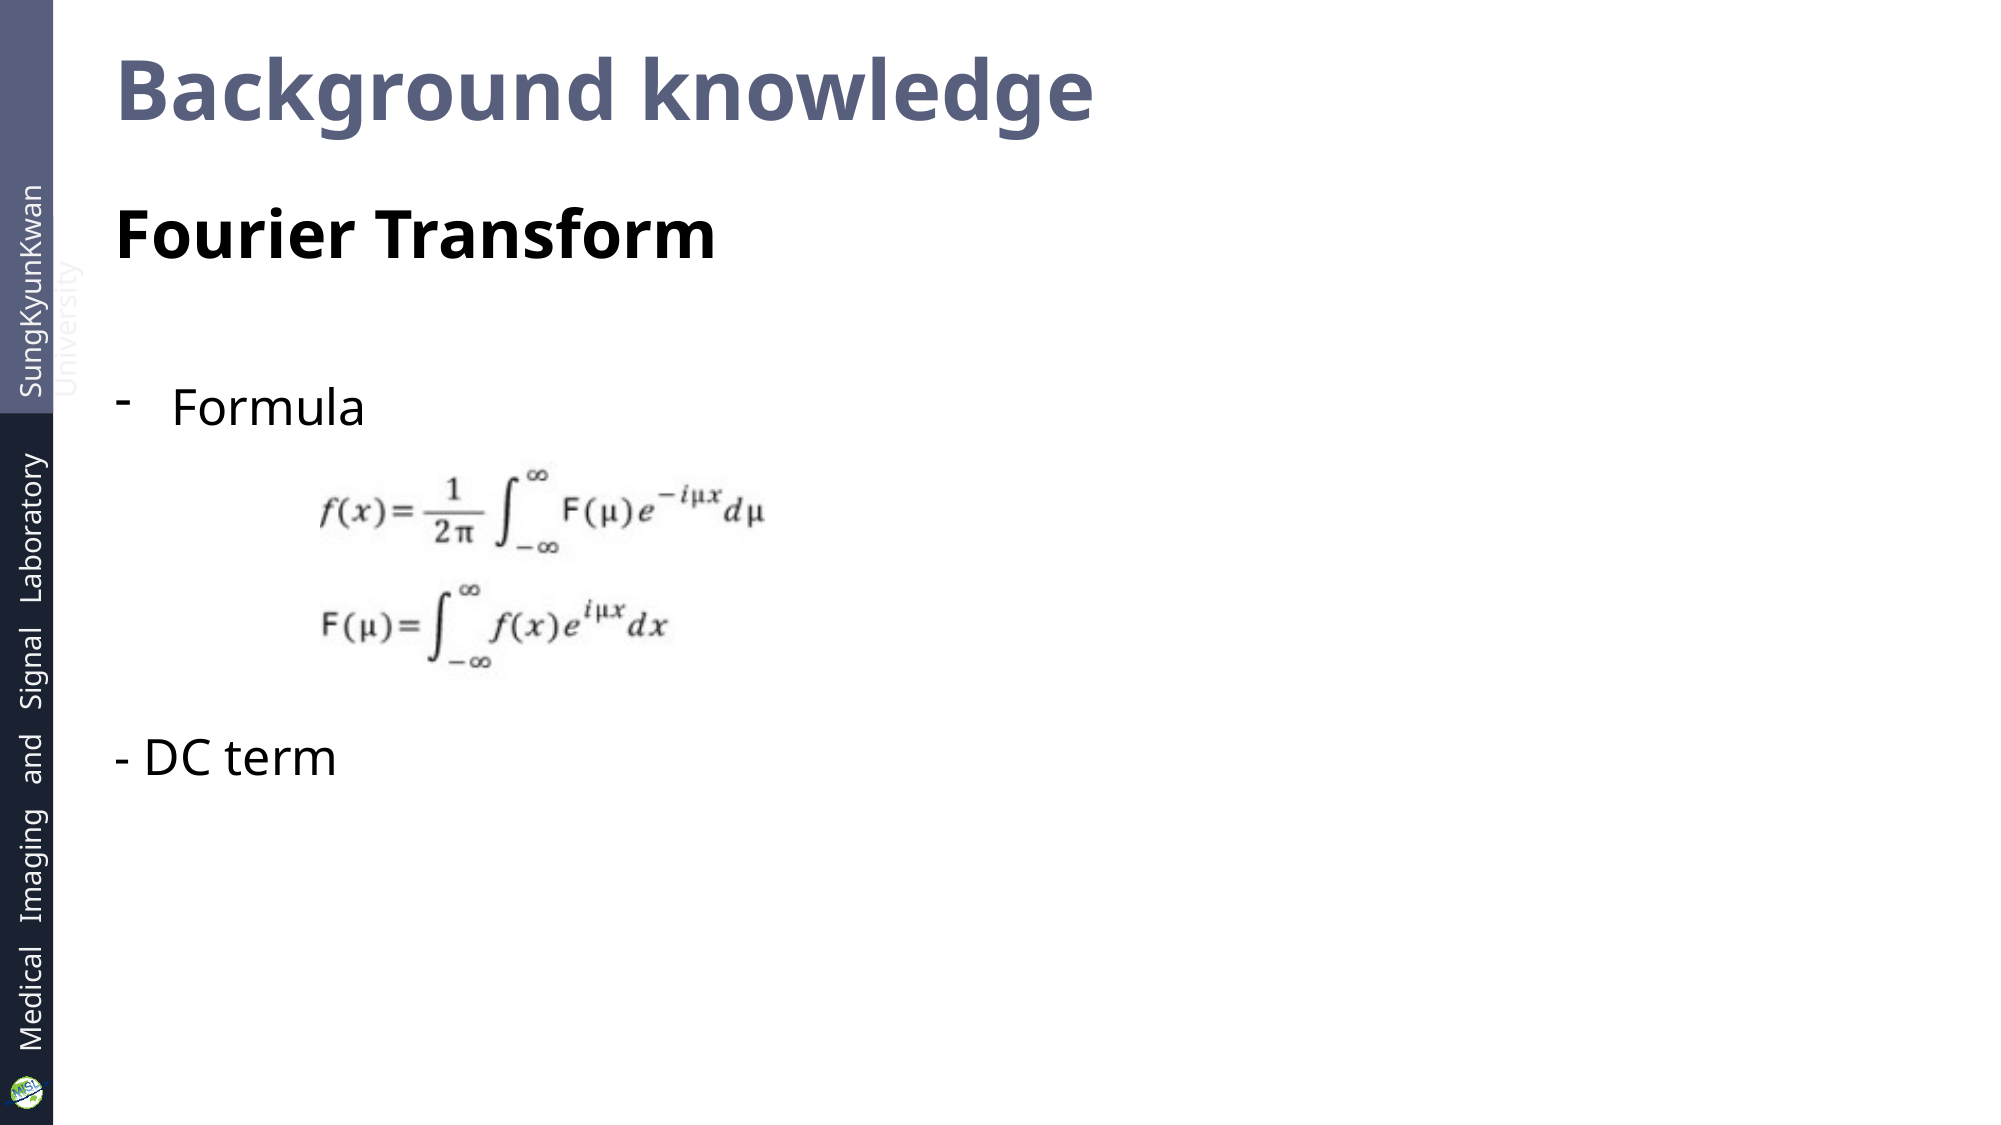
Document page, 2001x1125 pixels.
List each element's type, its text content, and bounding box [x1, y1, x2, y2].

title Background knowledge [99, 42, 1935, 133]
picture [2, 1067, 51, 1116]
picture [319, 460, 765, 684]
list Fourier Transform Formula - DC term [99, 184, 1972, 1103]
